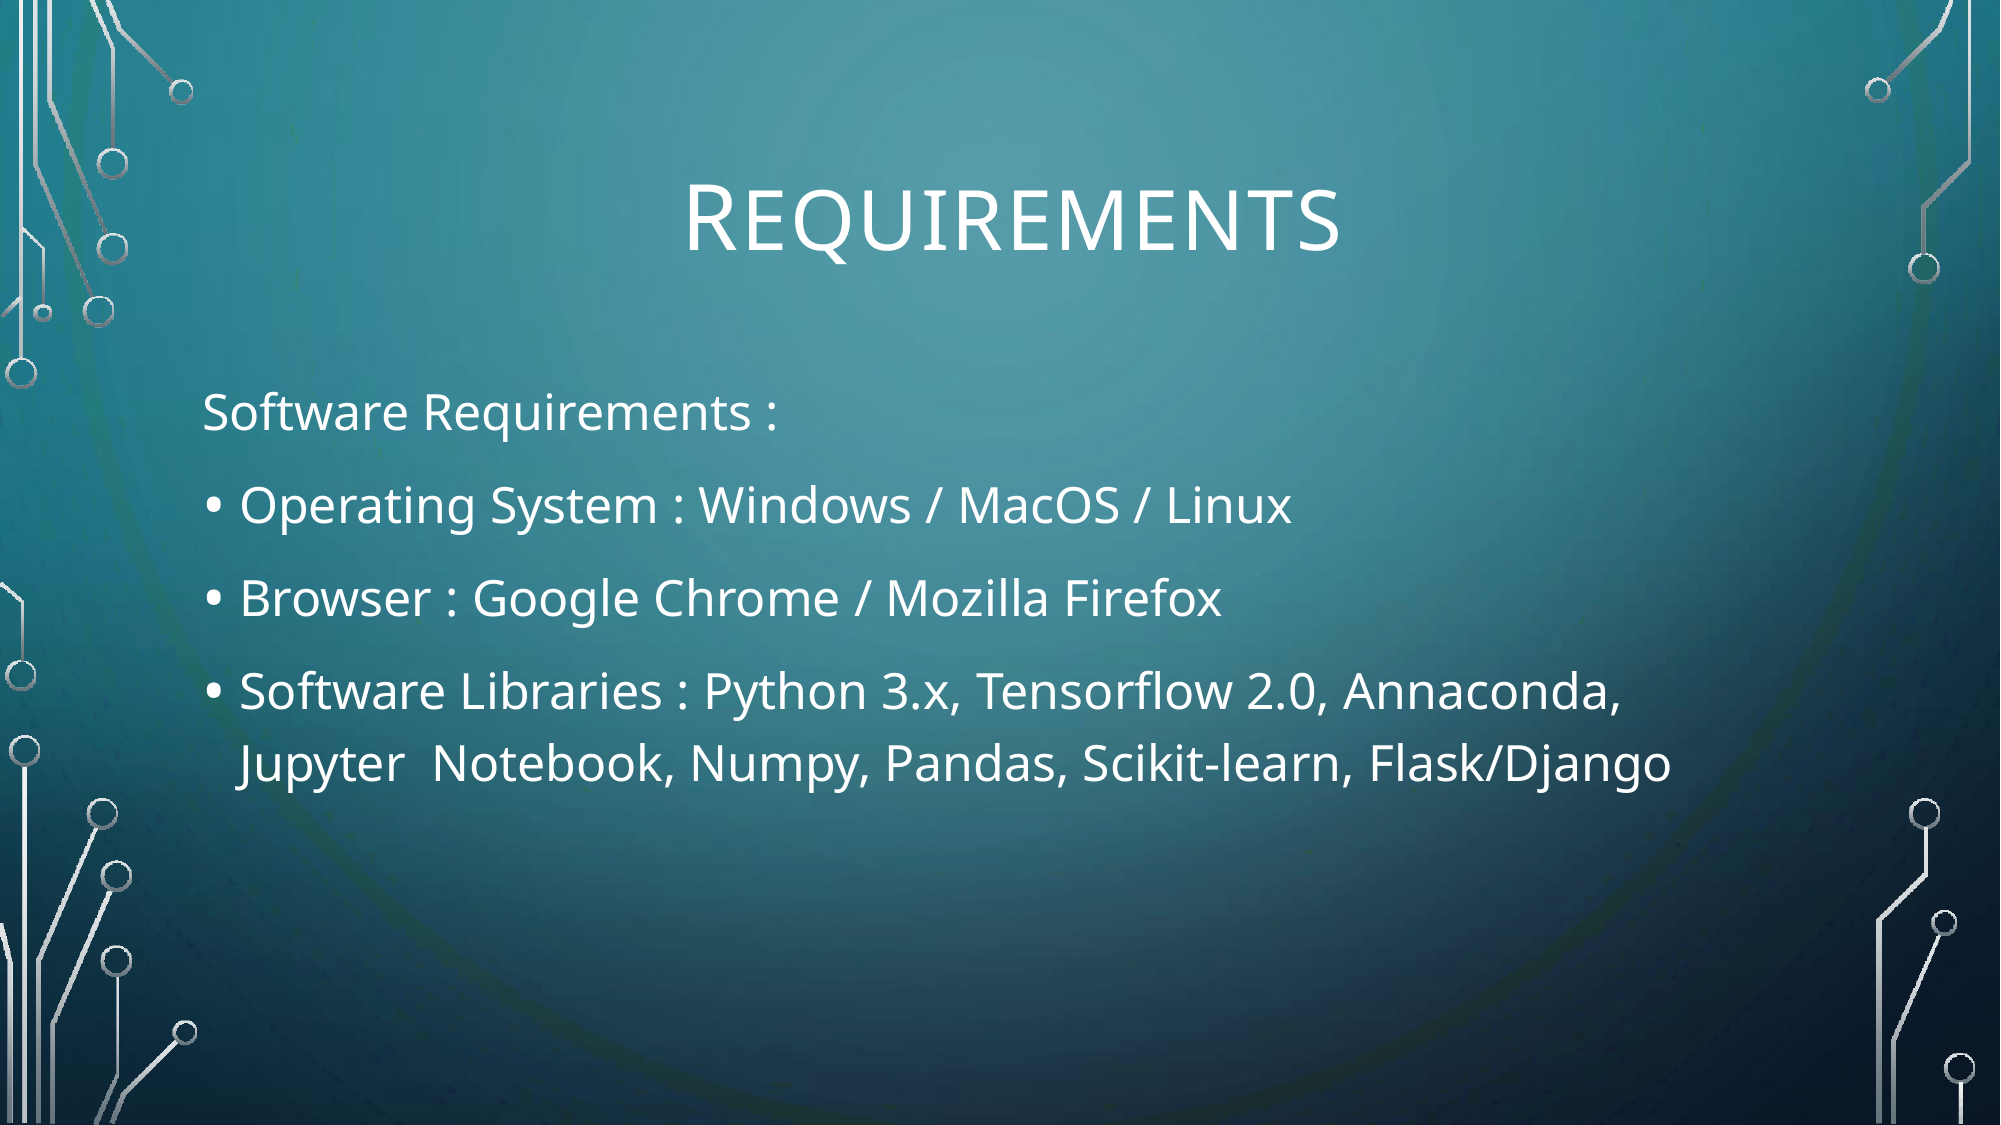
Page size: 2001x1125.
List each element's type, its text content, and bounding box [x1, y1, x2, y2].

title REQUIREMENTS [679, 156, 1363, 348]
picture [0, 0, 2000, 1125]
text_box Software Requirements : Operating System : Windows / MacOS / Linux Browser : Google Chrome / Mozilla Firefox Software Libraries : Python 3.x, Tensorflow 2.0, Annaconda, Jupyter Notebook, Numpy, Pandas, Scikit-learn, Flask/Django [200, 362, 1750, 792]
